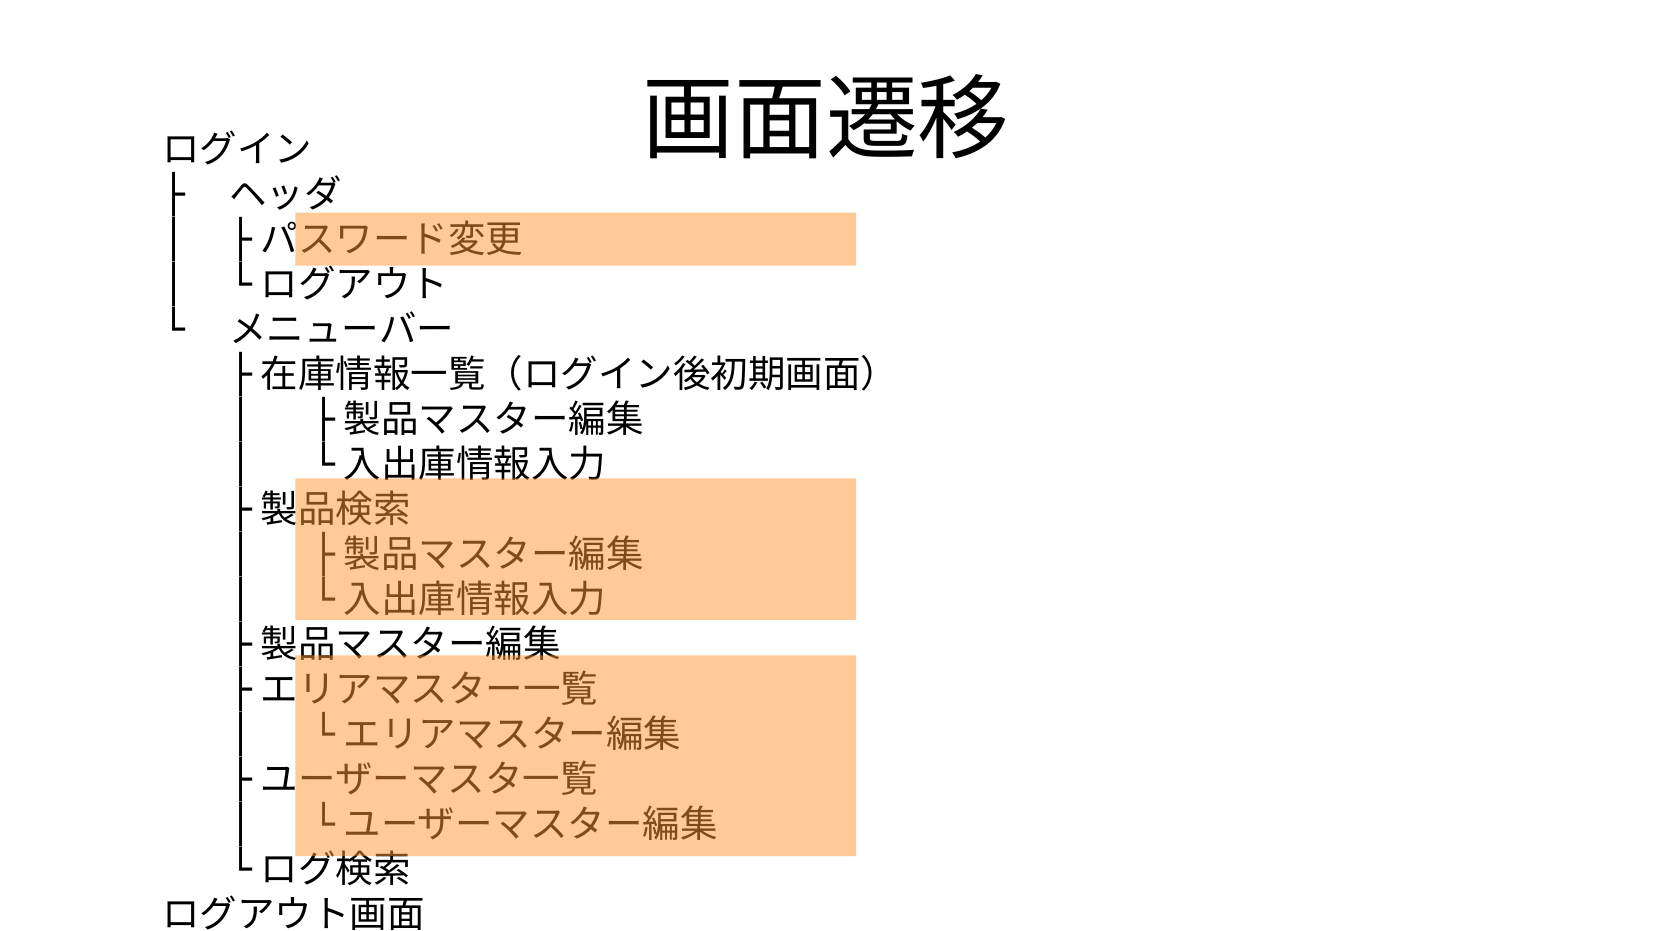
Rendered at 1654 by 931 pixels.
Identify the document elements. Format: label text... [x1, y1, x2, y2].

text_box [295, 212, 857, 266]
title 画面遷移 [82, 37, 1571, 192]
text_box [295, 655, 857, 857]
text_box ログイン ├ ヘッダ │ ├パスワード変更 │ └ログアウト └ メニューバー ├在庫情報一覧（ログイン後初期画面） │ ├製品マスター編集 │ └入出庫情報入力 ├製品検索 │ ├製品マスター編集 │ └入出庫情報入力 ├製品マスター編集 ├エリアマスター一覧 │ └エリアマスター編集 ├ユーザーマスタ一覧 │ └ユーザーマスター編集 └ログ検索 ログアウト画面 [147, 118, 1428, 682]
text_box [295, 478, 857, 620]
